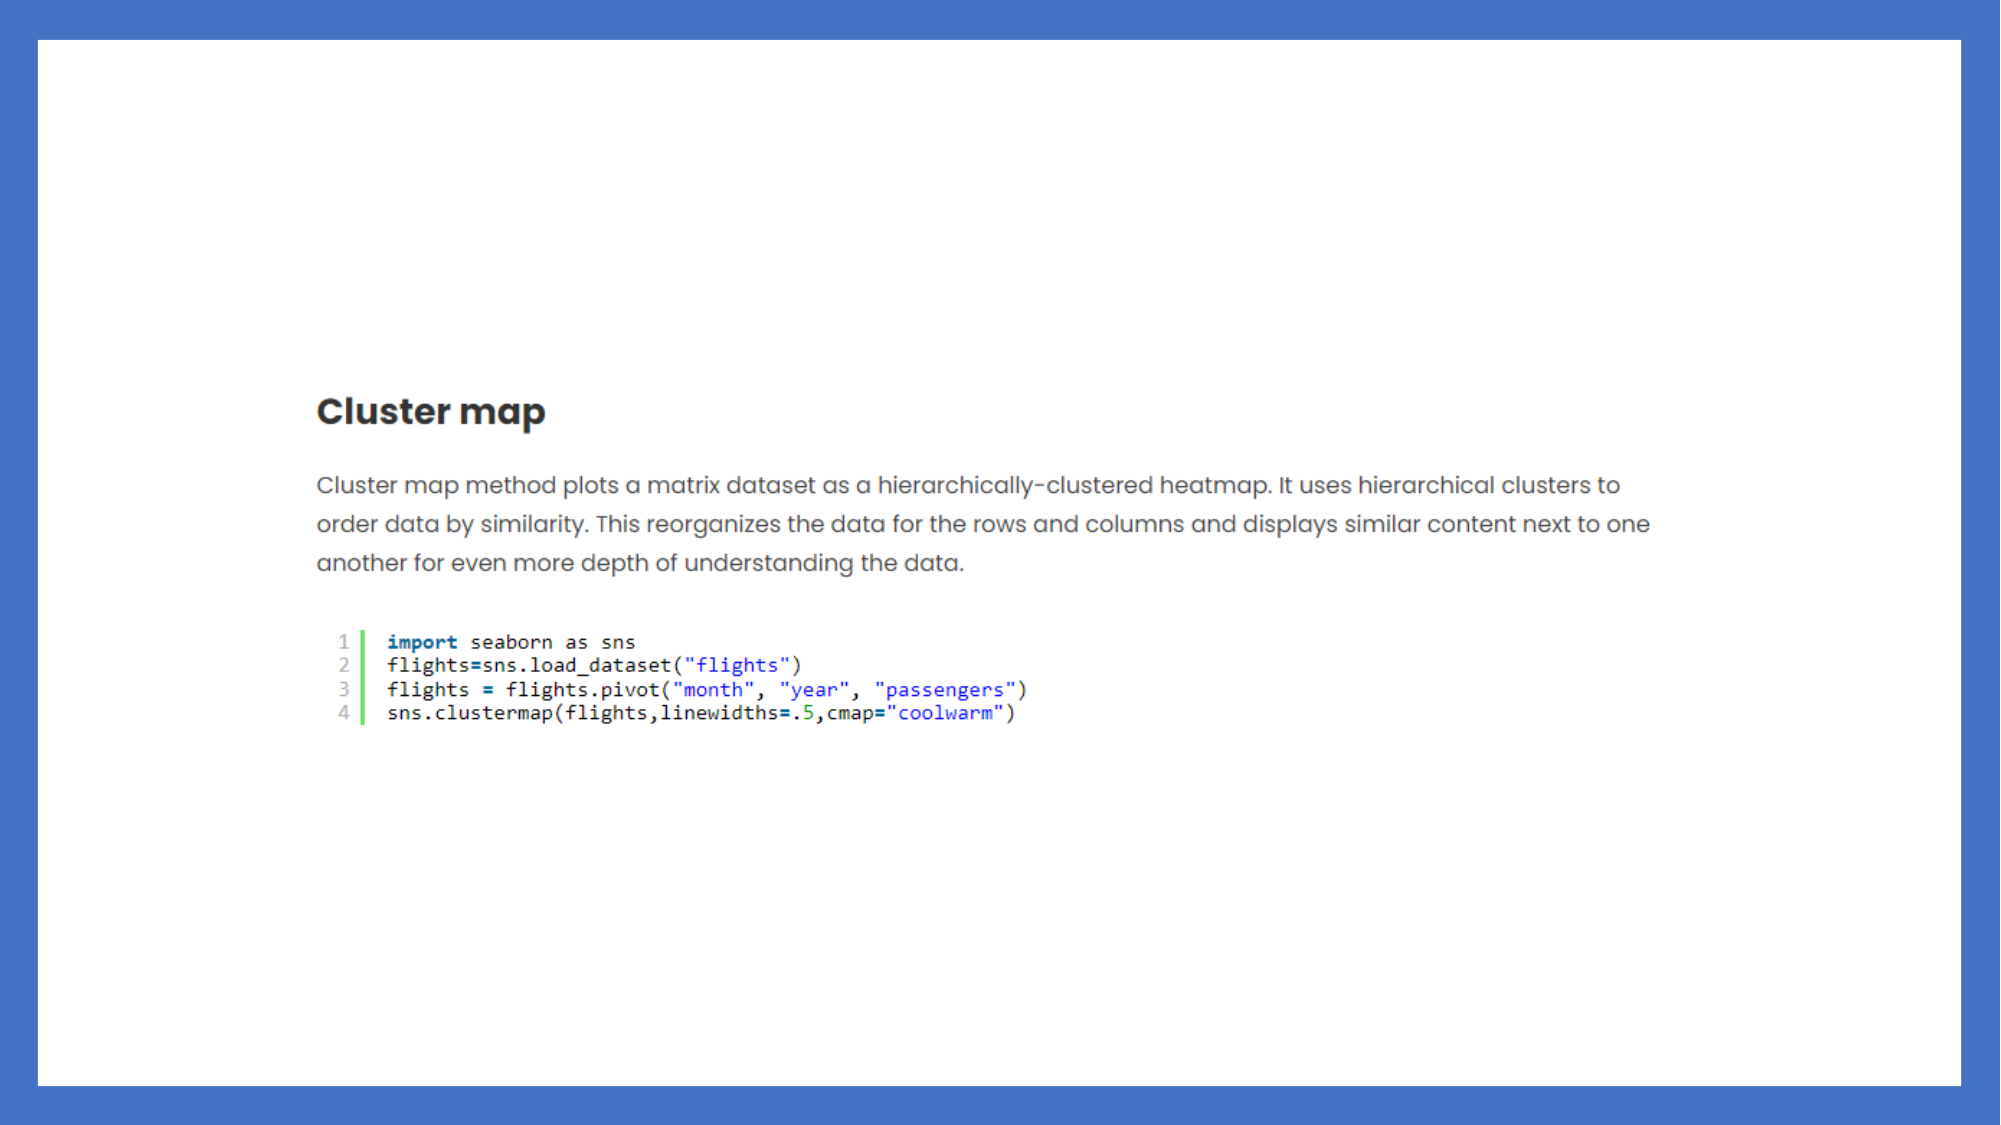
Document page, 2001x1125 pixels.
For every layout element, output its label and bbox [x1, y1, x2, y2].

picture [293, 380, 1707, 745]
